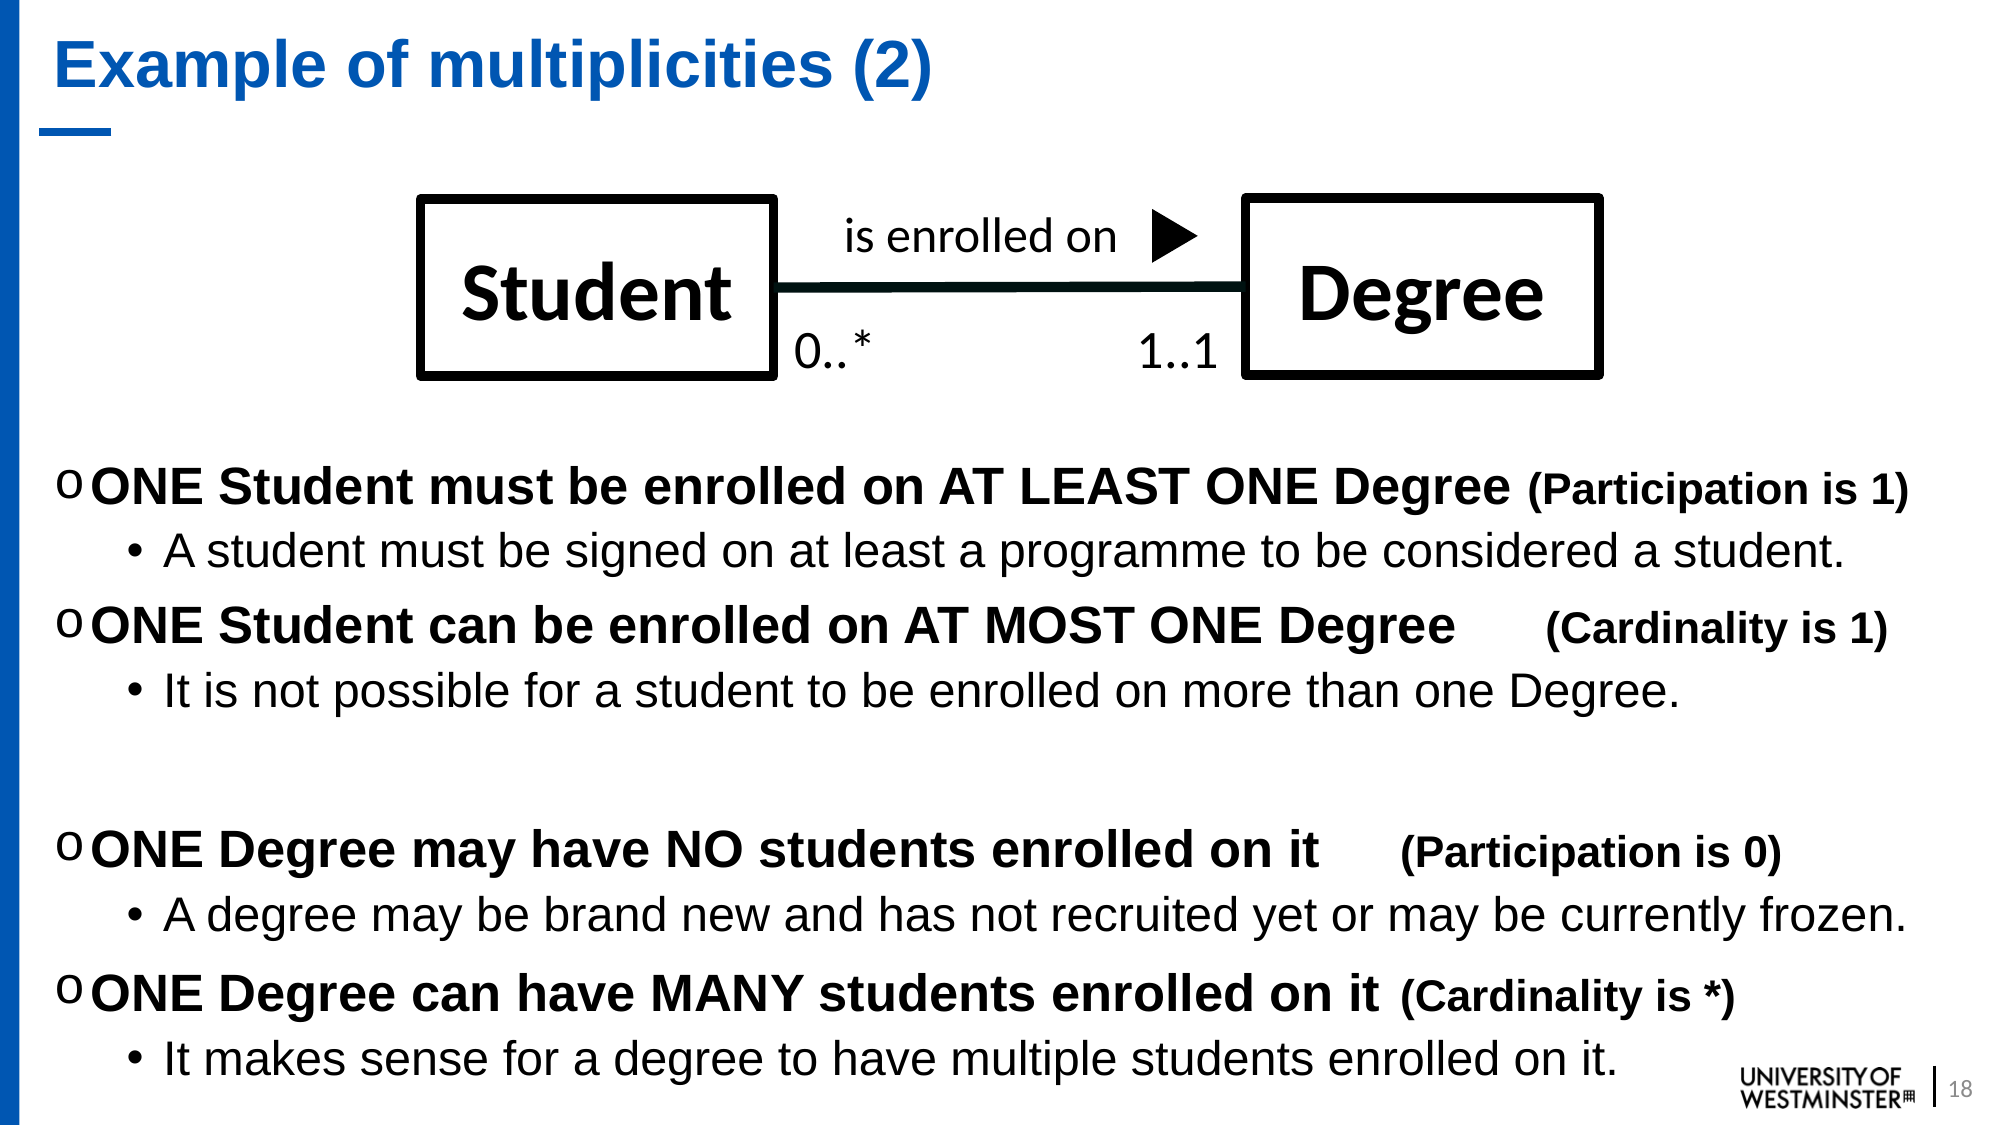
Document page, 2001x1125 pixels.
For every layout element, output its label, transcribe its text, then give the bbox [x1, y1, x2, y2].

slide_number 18 [1925, 1057, 1989, 1118]
list ONE Student must be enrolled on AT LEAST ONE Degree (Participation is 1) A student must be signed on at least a programme to be considered a student. ONE Student can be enrolled on AT MOST ONE Degree (Cardinality is 1) It is not possible for a student to be enrolled on more than one Degree. ONE Degree may have NO students enrolled on it (Participation is 0) A degree may be brand new and has not recruited yet or may be currently frozen. ONE Degree can have MANY students enrolled on it (Cardinality is *) It makes sense for a degree to have multiple students enrolled on it. [39, 451, 1996, 1103]
title Example of multiplicities (2) [39, 0, 1981, 132]
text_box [420, 194, 1600, 388]
picture [1740, 1103, 1915, 1109]
